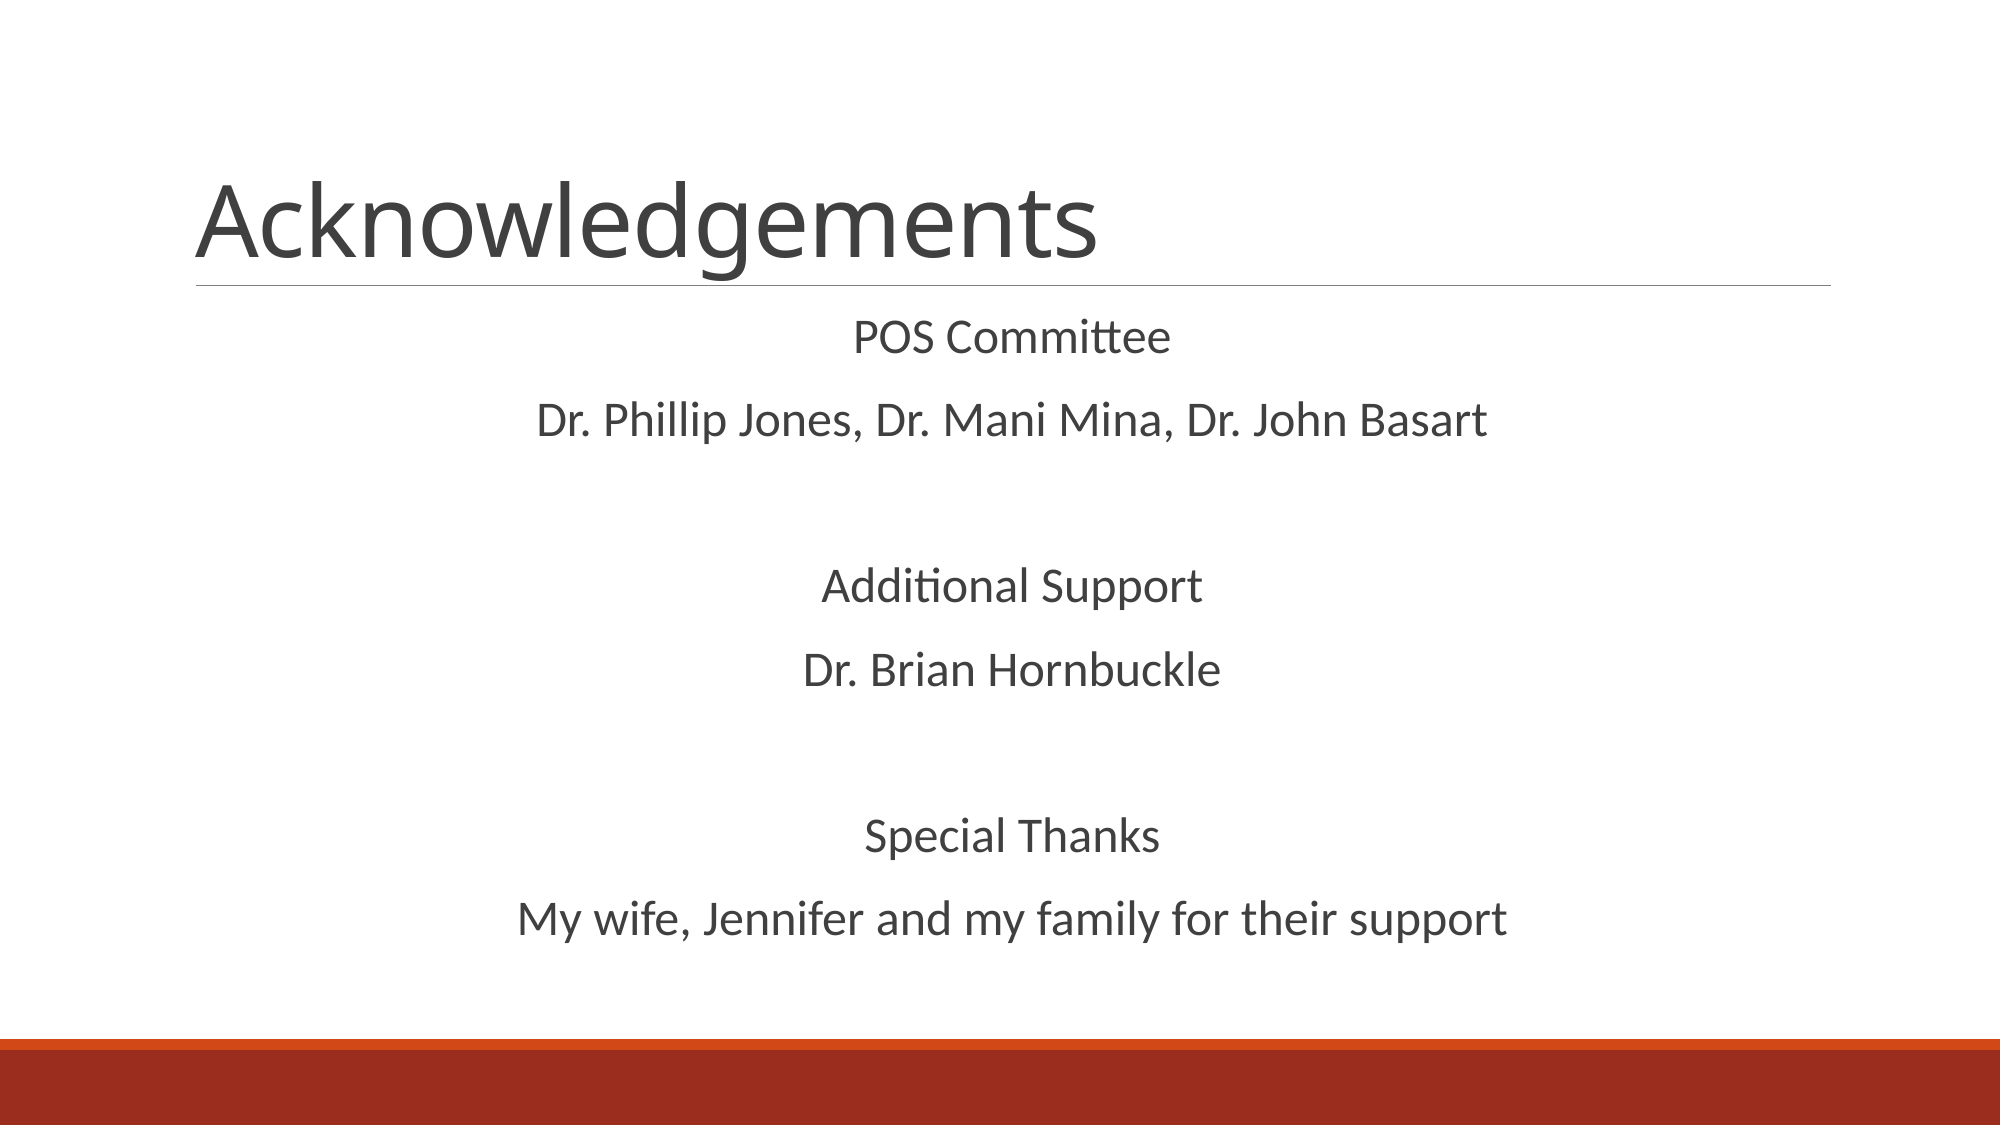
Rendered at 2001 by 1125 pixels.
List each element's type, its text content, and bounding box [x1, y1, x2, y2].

list POS Committee Dr. Phillip Jones, Dr. Mani Mina, Dr. John Basart Additional Support Dr. Brian Hornbuckle Special Thanks My wife, Jennifer and my family for their support [180, 302, 1830, 963]
title Acknowledgements [180, 47, 1830, 285]
